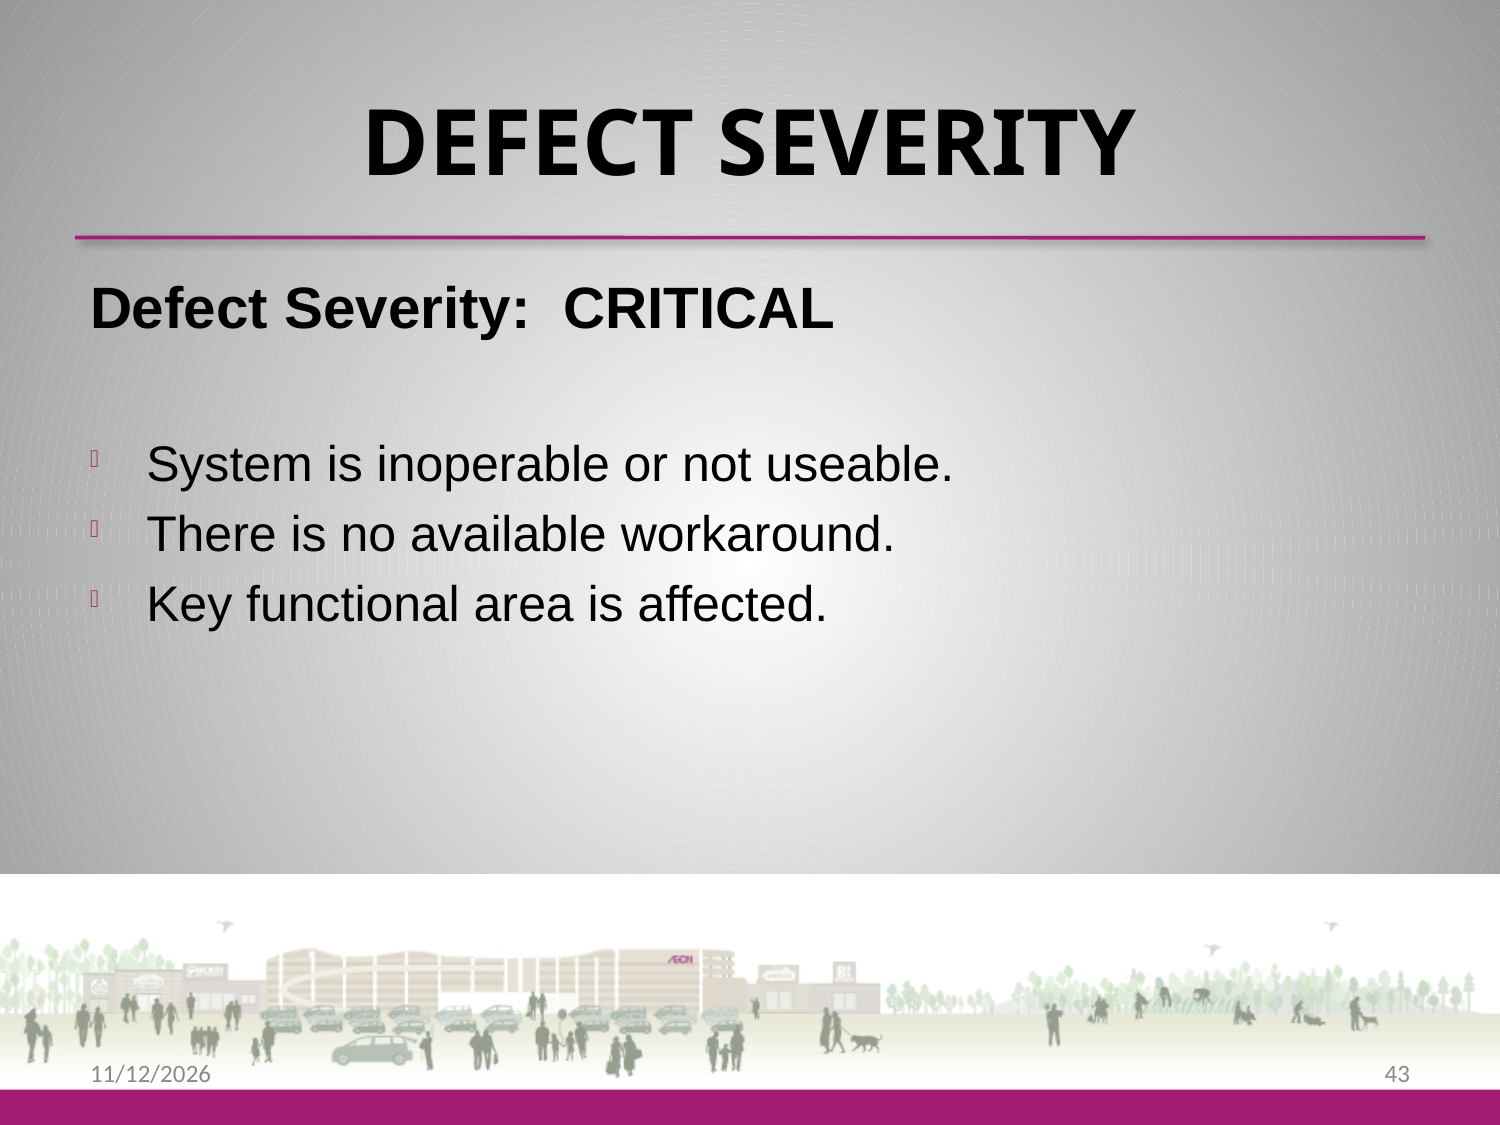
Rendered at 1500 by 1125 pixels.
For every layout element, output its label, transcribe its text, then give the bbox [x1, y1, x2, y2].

title DEFECT SEVERITY [74, 44, 1426, 233]
picture [0, 874, 1500, 1089]
list Defect Severity: CRITICAL System is inoperable or not useable. There is no available workaround. Key functional area is affected. [74, 262, 1426, 1006]
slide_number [75, 1042, 425, 1103]
footer [512, 1042, 988, 1103]
slide_number 43 [1074, 1042, 1425, 1103]
